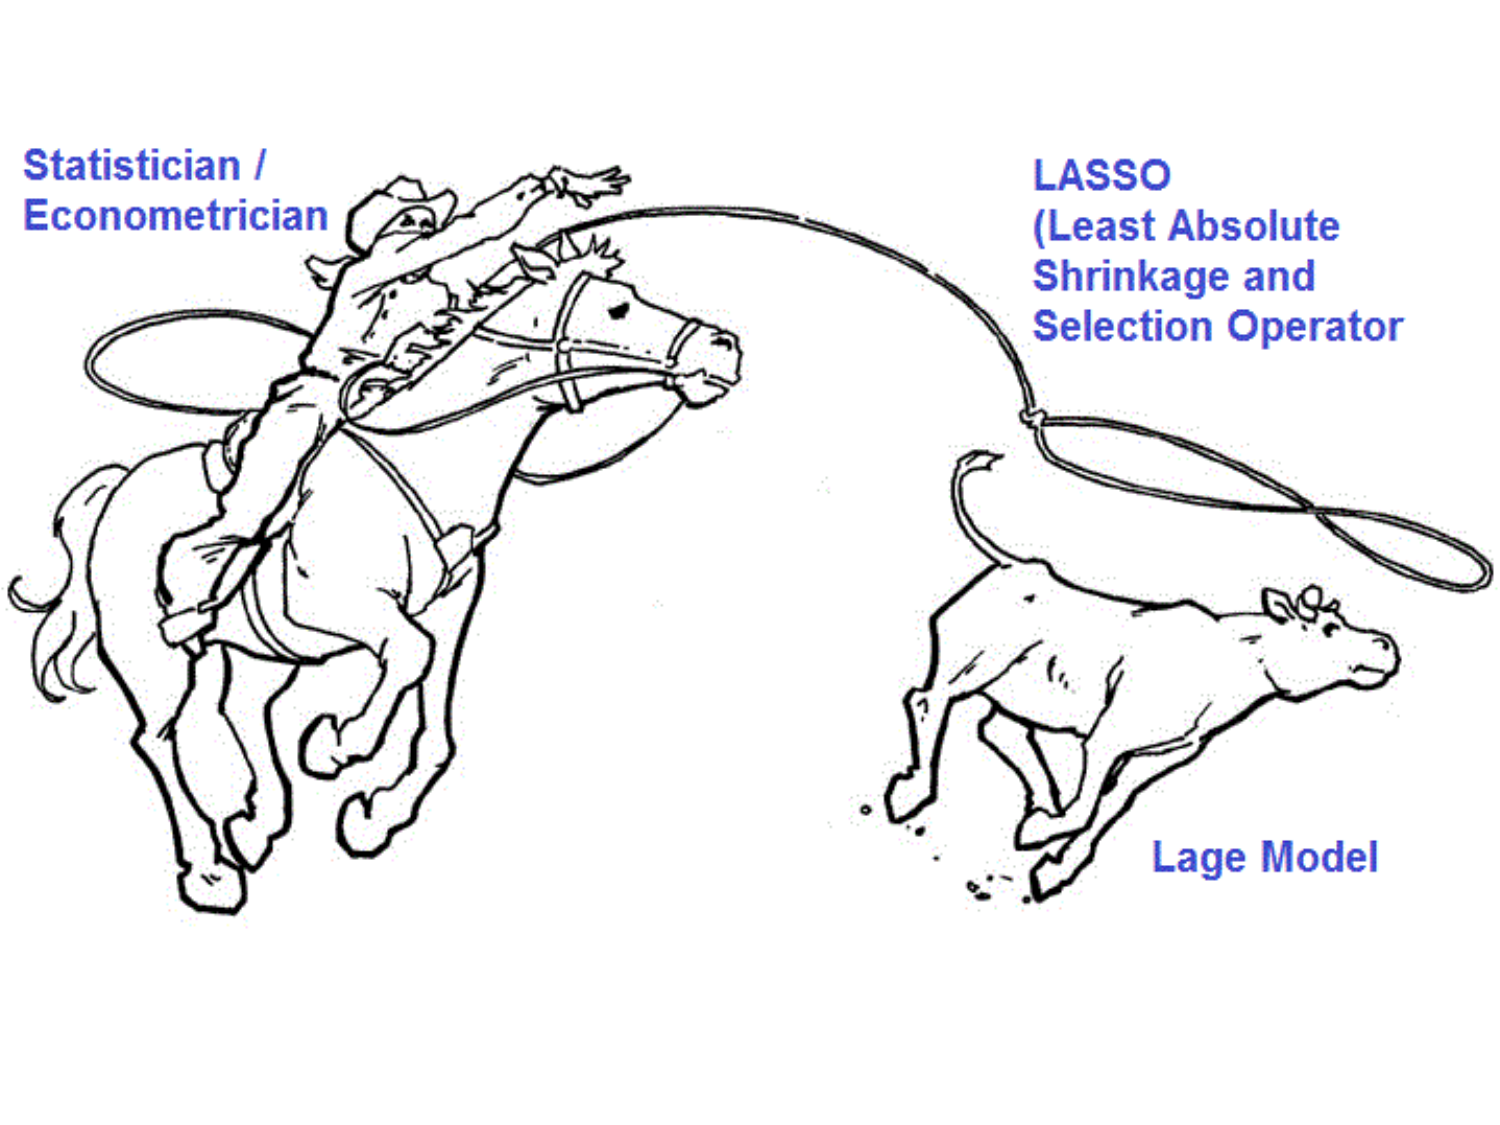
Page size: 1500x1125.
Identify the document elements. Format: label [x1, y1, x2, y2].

picture [0, 124, 1500, 956]
